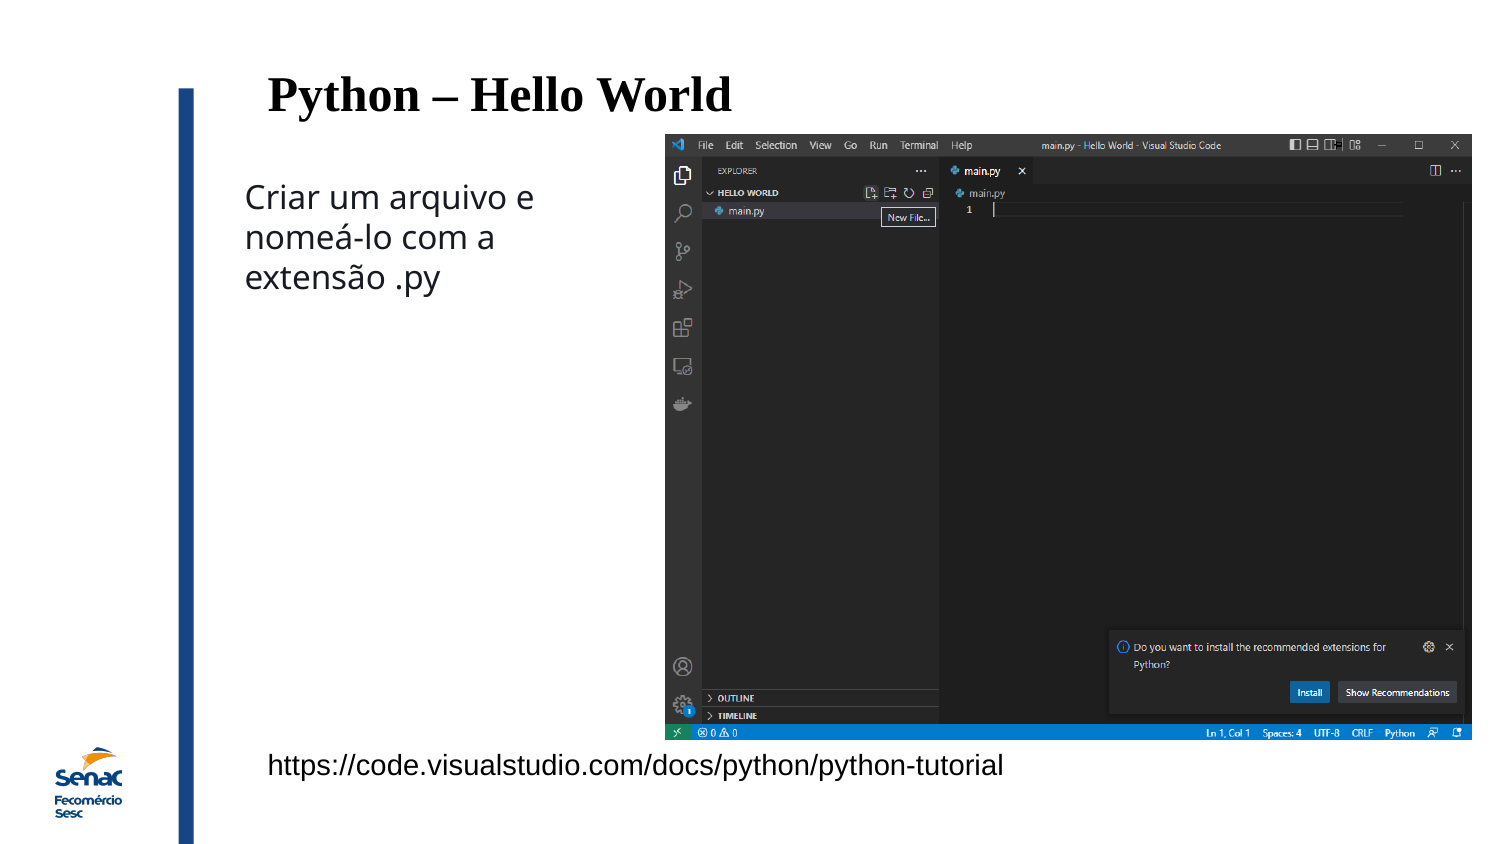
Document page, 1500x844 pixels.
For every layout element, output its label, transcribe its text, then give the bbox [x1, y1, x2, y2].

text_box https://code.visualstudio.com/docs/python/python-tutorial [252, 739, 1031, 789]
text_box Criar um arquivo e nomeá-lo com a extensão .py [229, 168, 568, 384]
text_box Python – Hello World [252, 53, 1500, 129]
picture [55, 747, 122, 818]
picture [665, 134, 1472, 740]
